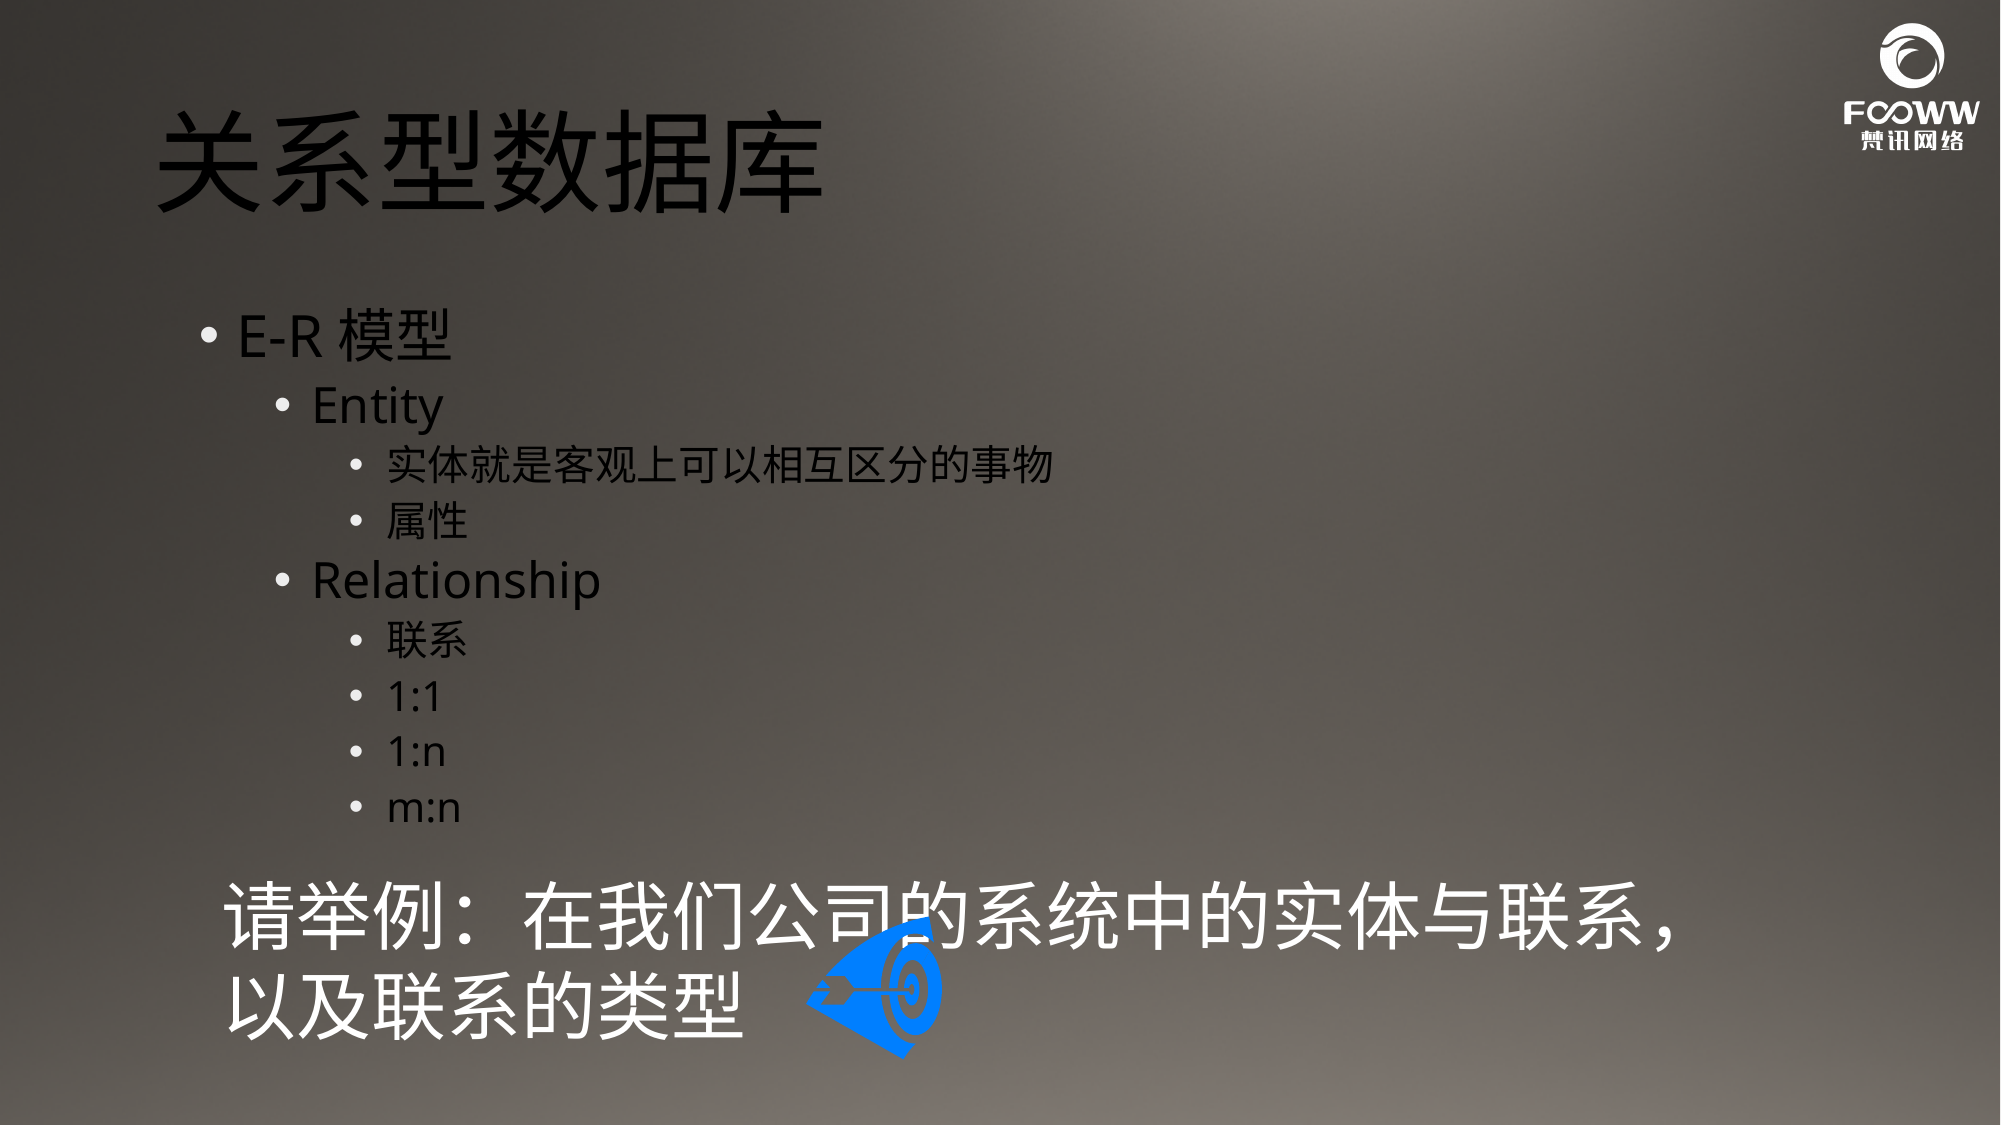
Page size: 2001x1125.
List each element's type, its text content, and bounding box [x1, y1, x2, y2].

list E-R模型 Entity 实体就是客观上可以相互区分的事物 属性 Relationship 联系 1:1 1:n m:n [183, 299, 1863, 1014]
title 关系型数据库 [137, 59, 1863, 278]
text_box 请举例：在我们公司的系统中的实体与联系，以及联系的类型 [206, 862, 1770, 1058]
picture [0, 0, 2001, 1125]
